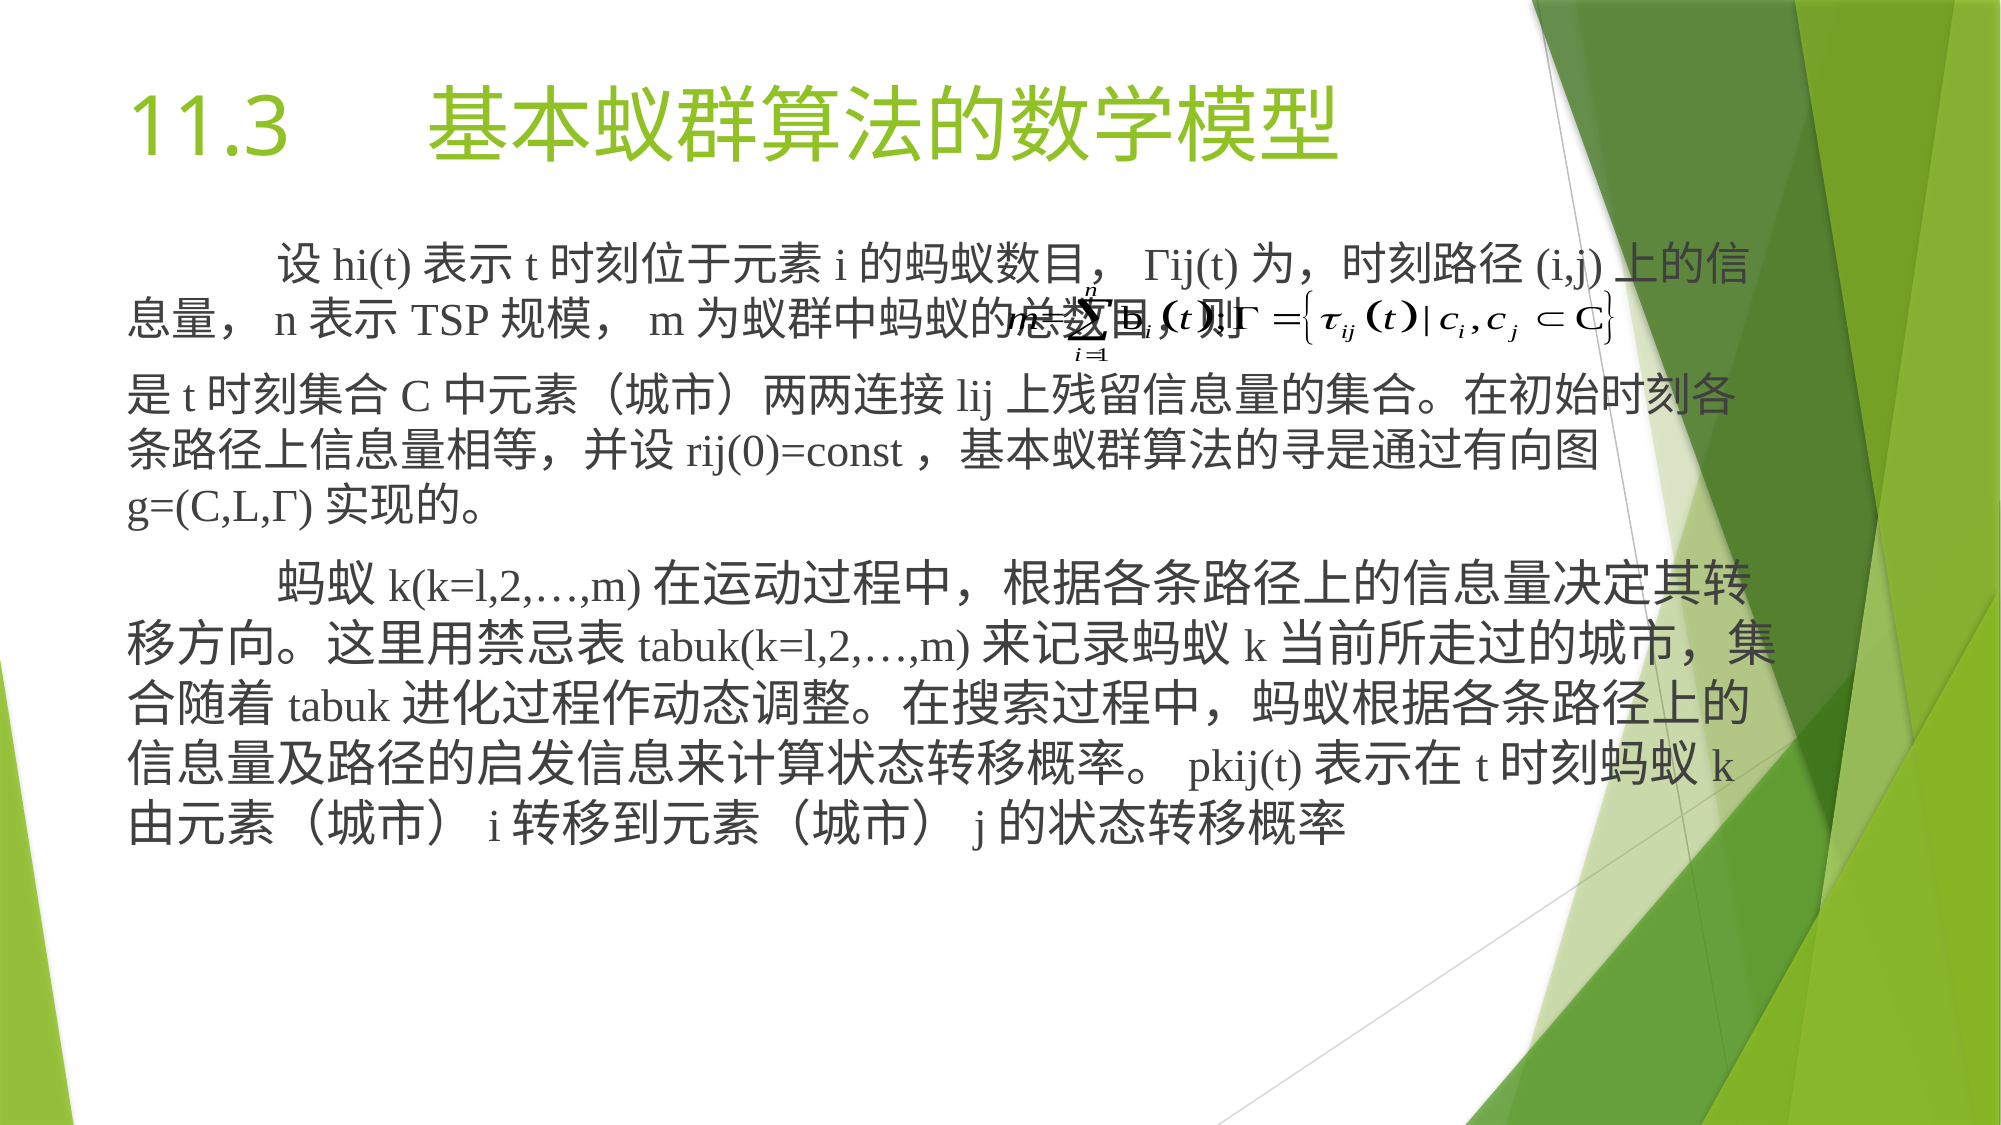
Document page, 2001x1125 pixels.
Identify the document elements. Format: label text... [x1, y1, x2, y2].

title 11.3 基本蚁群算法的数学模型 [110, 64, 1522, 210]
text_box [999, 273, 1632, 370]
list 设hi(t)表示t时刻位于元素i的蚂蚁数目，Гij(t)为，时刻路径(i,j)上的信息量，n表示TSP规模，m为蚁群中蚂蚁的总数目，则 是t时刻集合C中元素（城市）两两连接lij上残留信息量的集合。在初始时刻各条路径上信息量相等，并设rij(0)=const，基本蚁群算法的寻是通过有向图g=(C,L,Г)实现的。 蚂蚁k(k=l,2,…,m)在运动过程中，根据各条路径上的信息量决定其转移方向。这里用禁忌表tabuk(k=l,2,…,m)来记录蚂蚁k当前所走过的城市，集合随着tabuk进化过程作动态调整。在搜索过程中，蚂蚁根据各条路径上的信息量及路径的启发信息来计算状态转移概率。pkij(t)表示在t时刻蚂蚁k由元素（城市）i转移到元素（城市）j的状态转移概率 [110, 226, 1796, 1000]
